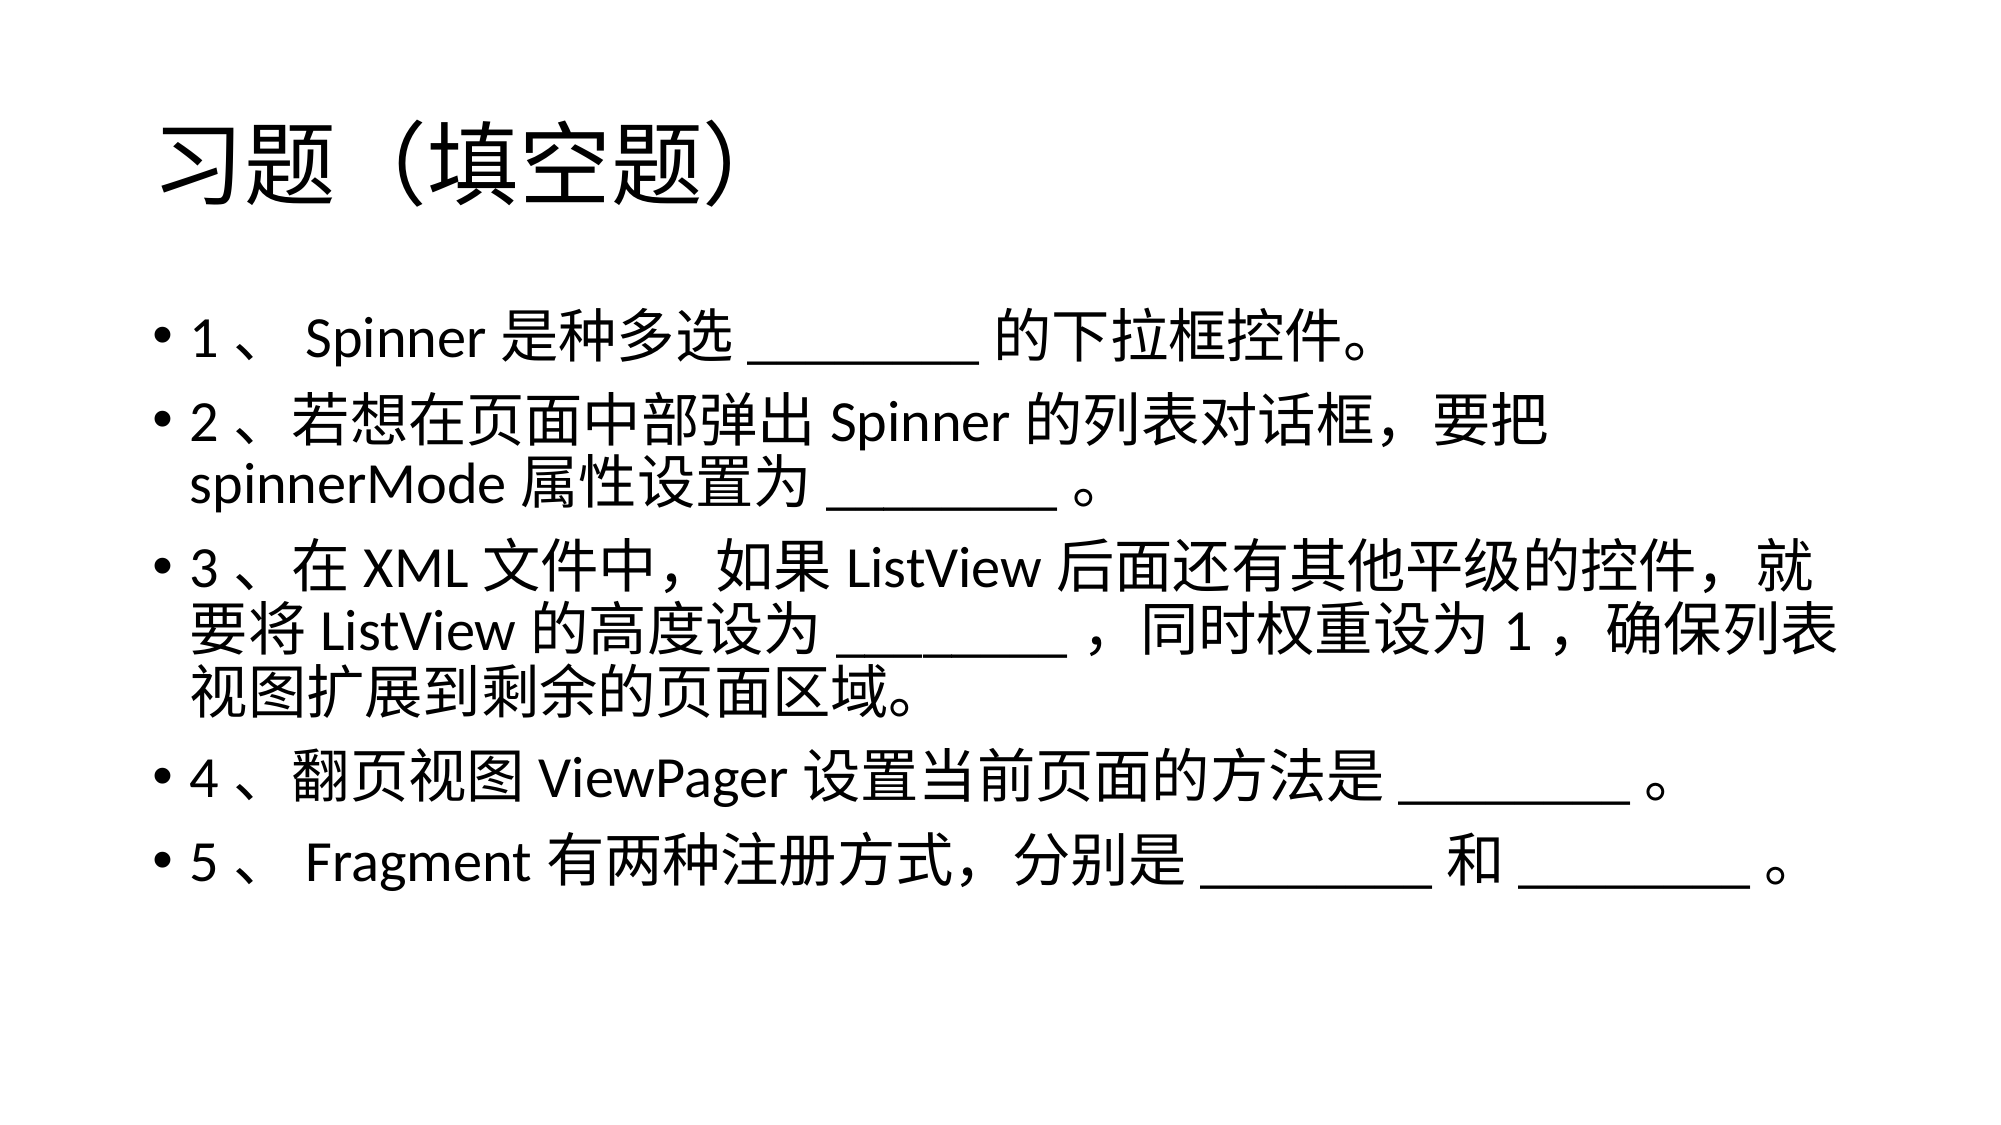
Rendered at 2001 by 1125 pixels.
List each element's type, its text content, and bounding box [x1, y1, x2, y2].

list 1、Spinner是种多选________的下拉框控件。 2、若想在页面中部弹出Spinner的列表对话框，要把spinnerMode属性设置为________。 3、在XML文件中，如果ListView后面还有其他平级的控件，就要将ListView的高度设为________，同时权重设为1，确保列表视图扩展到剩余的页面区域。 4、翻页视图ViewPager设置当前页面的方法是________。 5、Fragment有两种注册方式，分别是________和________。 [137, 299, 1863, 1014]
title 习题（填空题） [137, 59, 1863, 278]
